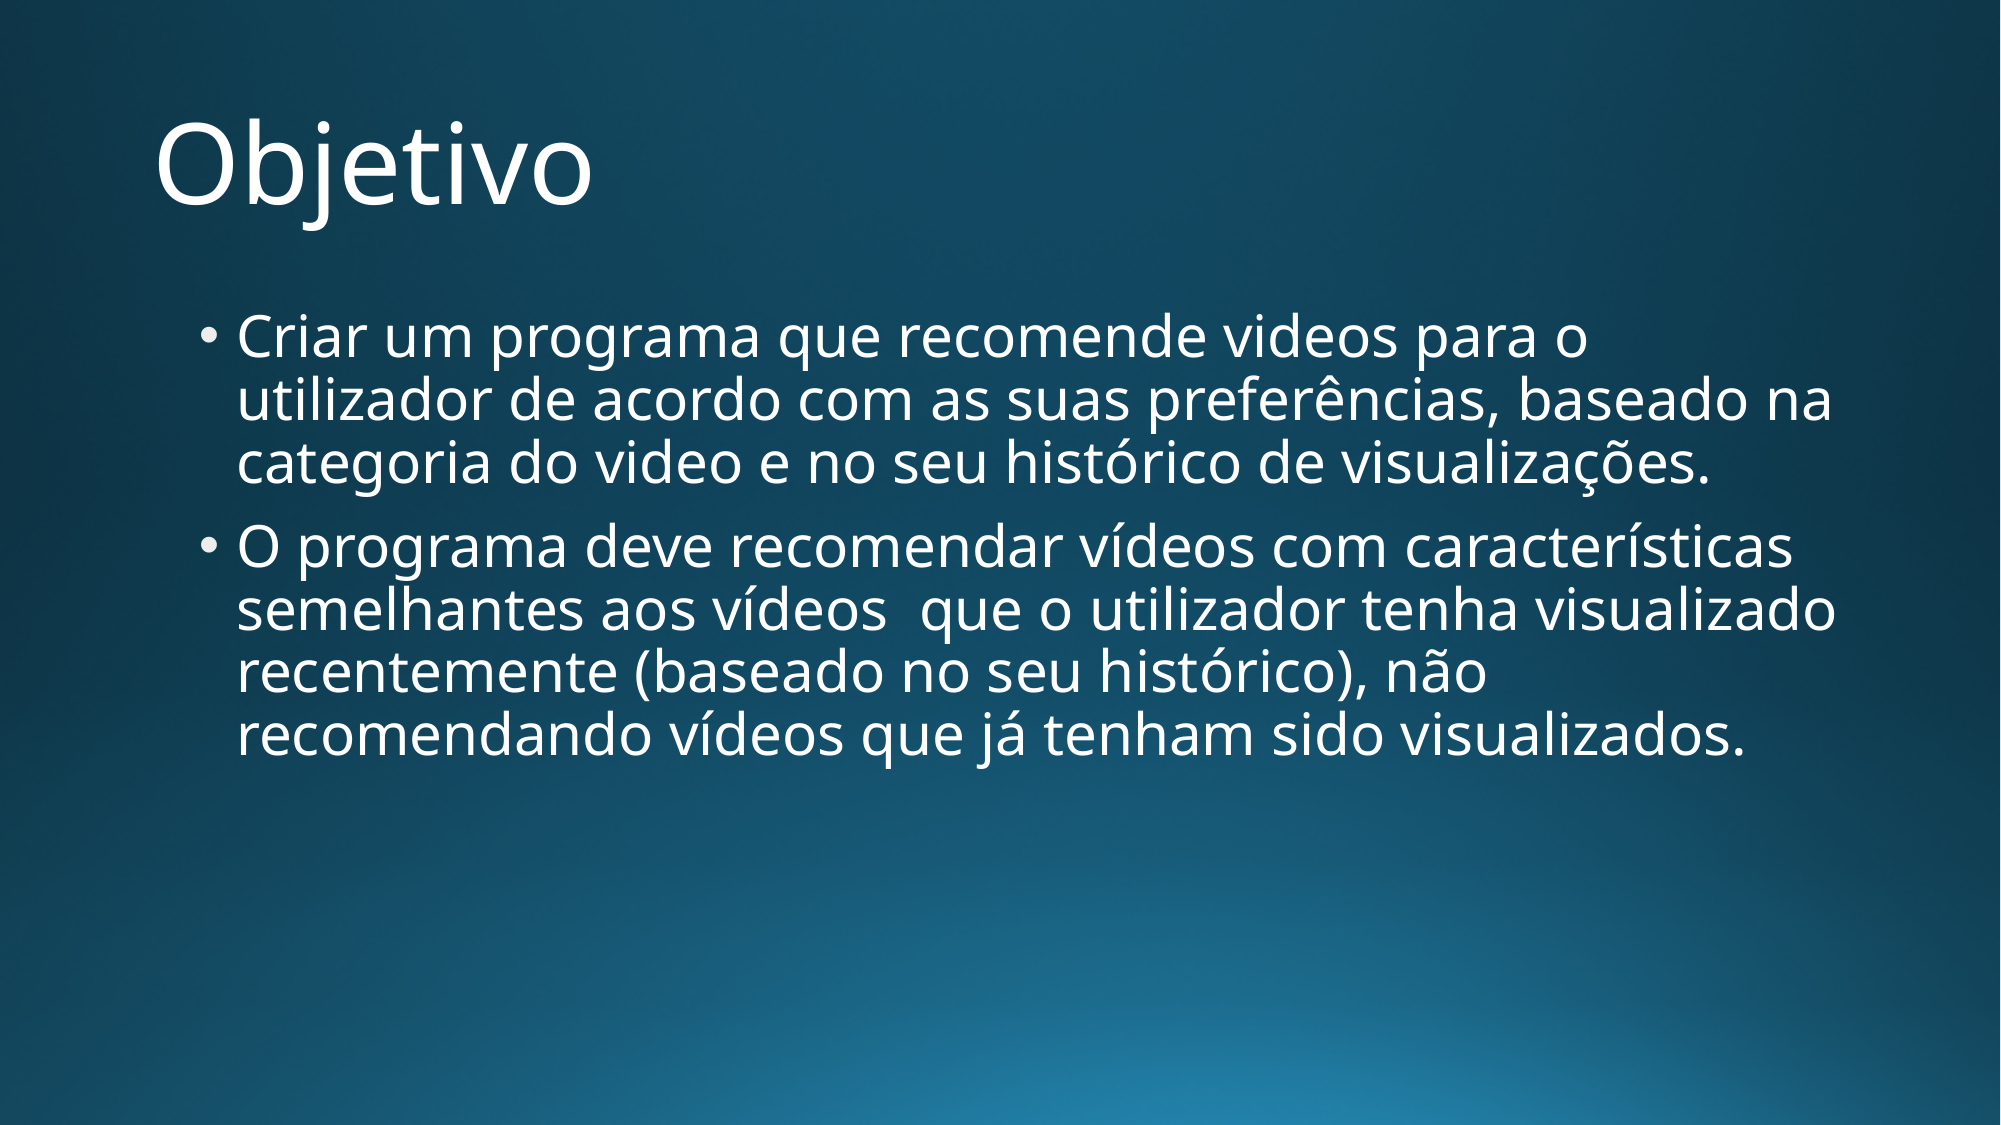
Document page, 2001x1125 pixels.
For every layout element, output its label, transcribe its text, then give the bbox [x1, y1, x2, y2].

title Objetivo [137, 59, 1863, 278]
picture [0, 0, 2001, 1125]
list Criar um programa que recomende videos para o utilizador de acordo com as suas preferências, baseado na categoria do video e no seu histórico de visualizações. O programa deve recomendar vídeos com características semelhantes aos vídeos que o utilizador tenha visualizado recentemente (baseado no seu histórico), não recomendando vídeos que já tenham sido visualizados. [183, 299, 1863, 1014]
